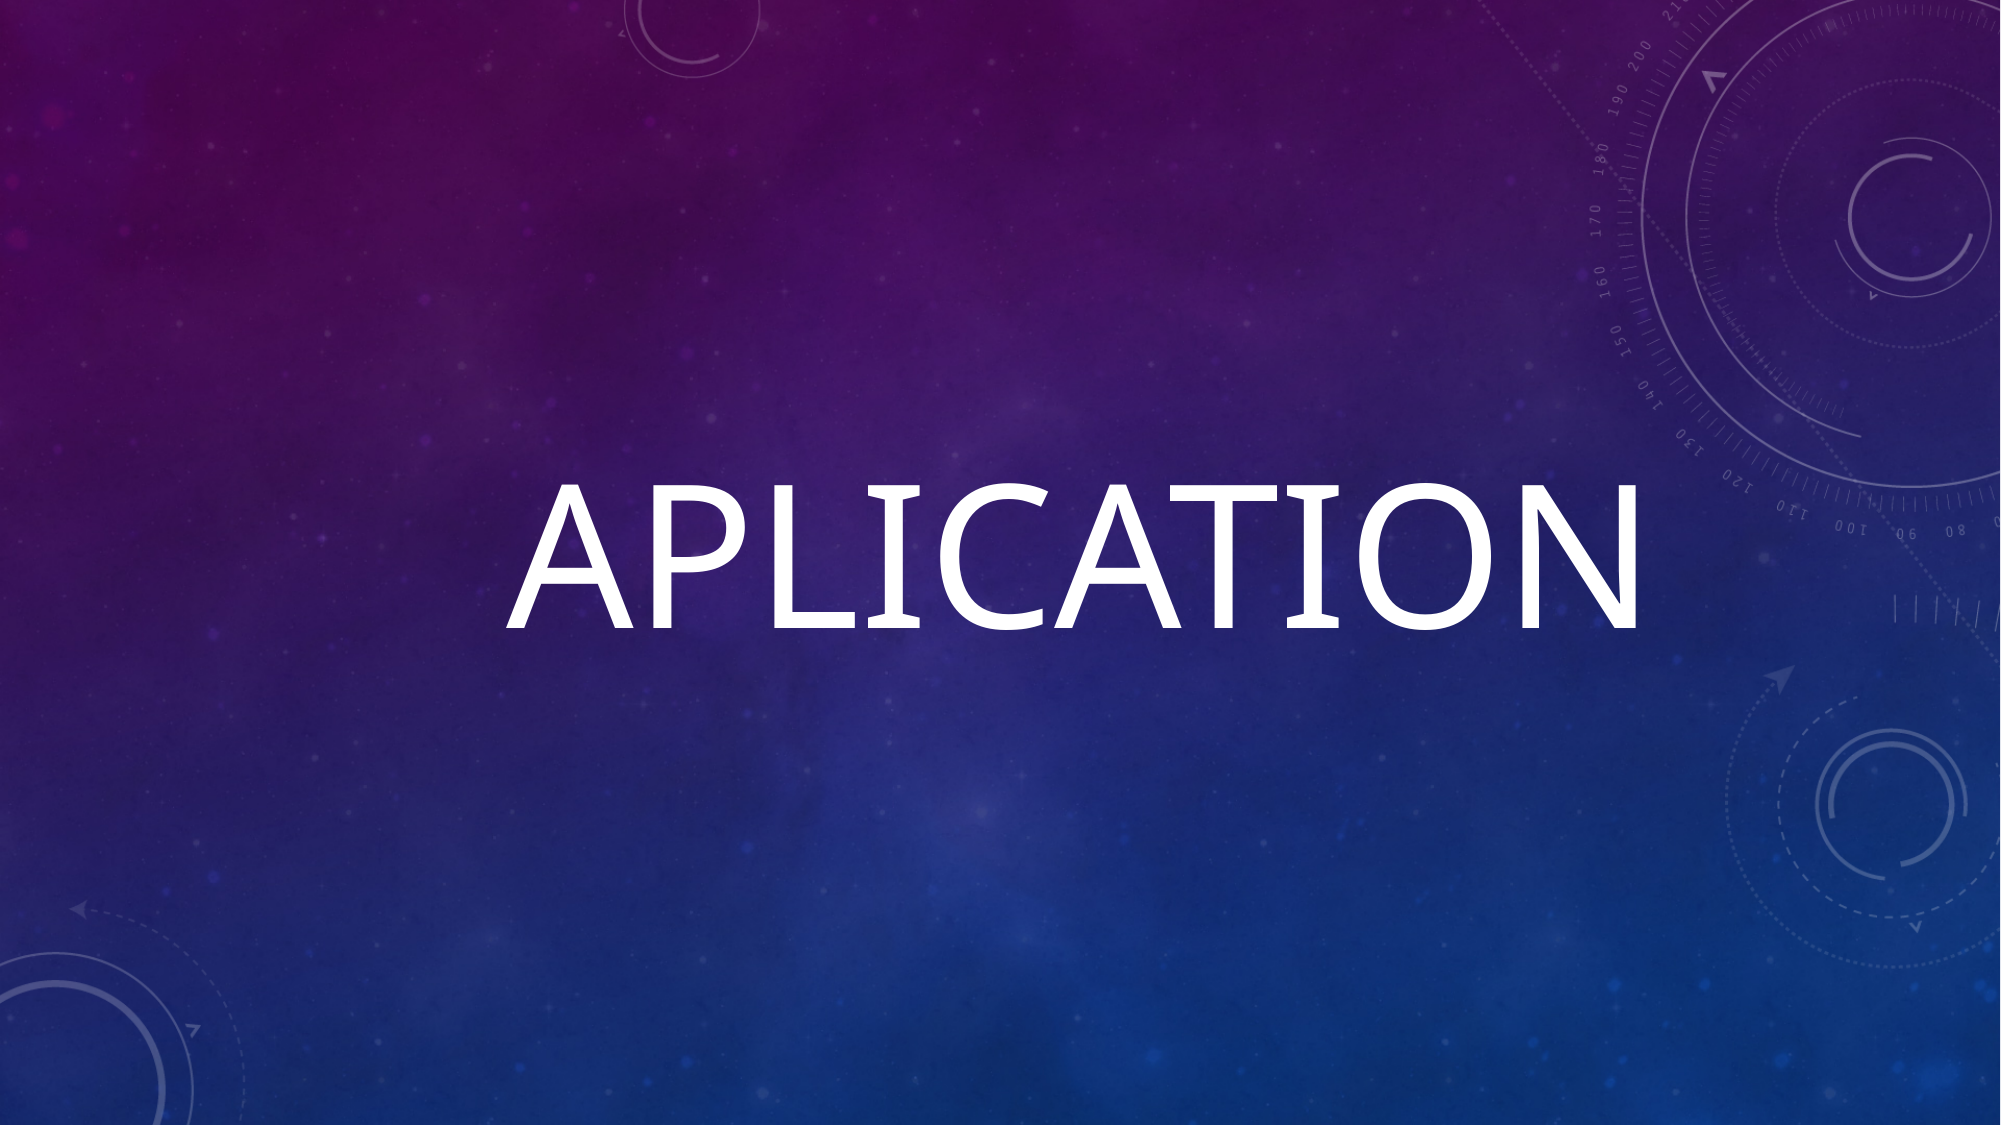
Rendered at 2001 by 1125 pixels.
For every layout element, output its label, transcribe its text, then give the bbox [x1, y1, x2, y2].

picture [0, 0, 2001, 1125]
title Aplication [491, 297, 2000, 801]
